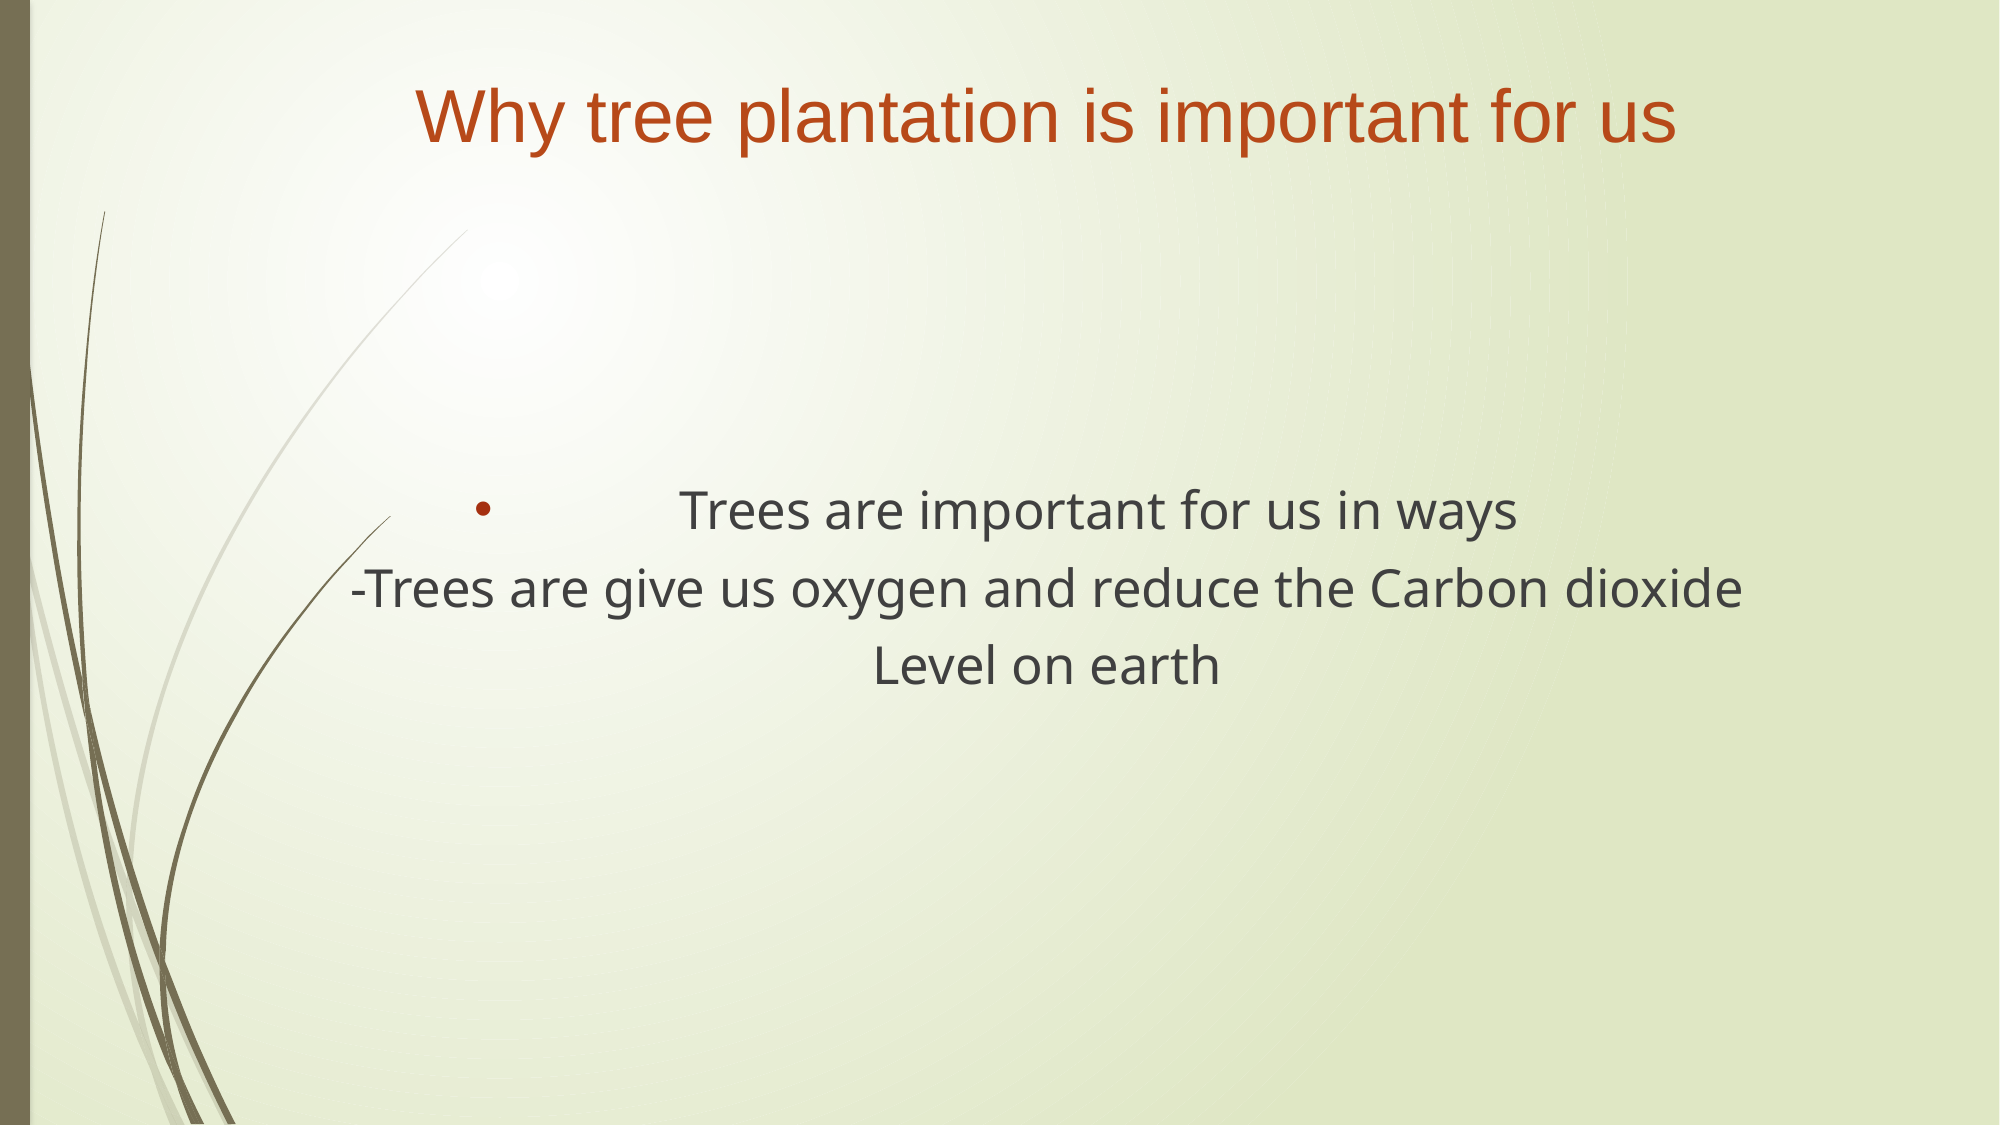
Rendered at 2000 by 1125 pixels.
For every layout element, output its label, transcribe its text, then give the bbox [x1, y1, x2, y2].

list Trees are important for us in ways -Trees are give us oxygen and reduce the Carbon dioxide Level on earth [332, 462, 1763, 788]
title Why tree plantation is important for us [332, 59, 1763, 278]
